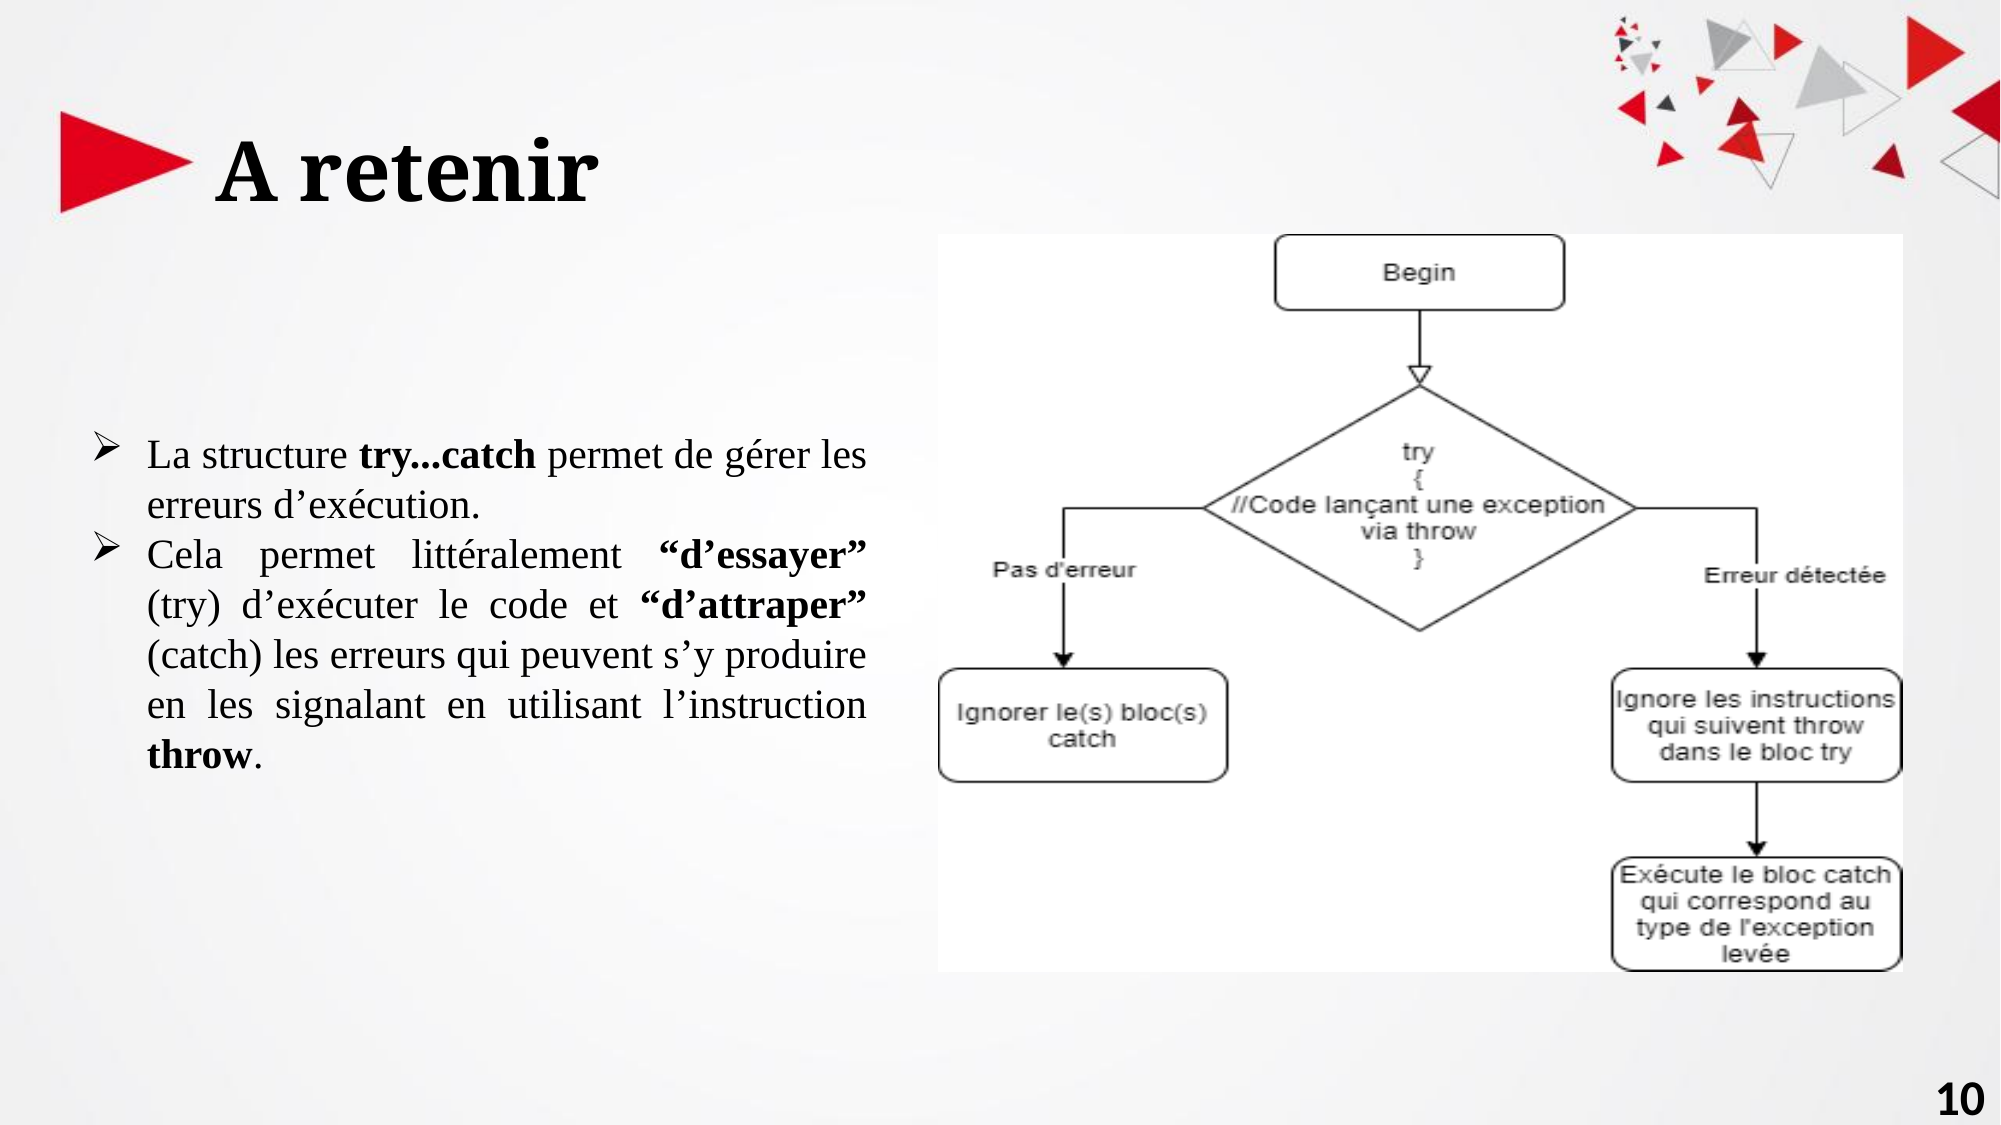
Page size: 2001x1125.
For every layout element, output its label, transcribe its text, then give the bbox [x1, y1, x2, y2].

text_box La structure try...catch permet de gérer les erreurs d’exécution. Cela permet littéralement “d’essayer” (try) d’exécuter le code et “d’attraper” (catch) les erreurs qui peuvent s’y produire en les signalant en utilisant l’instruction throw. [75, 419, 883, 784]
slide_number 10 [1550, 1065, 2000, 1125]
text_box A retenir [75, 62, 1801, 280]
picture [0, 0, 2001, 1125]
